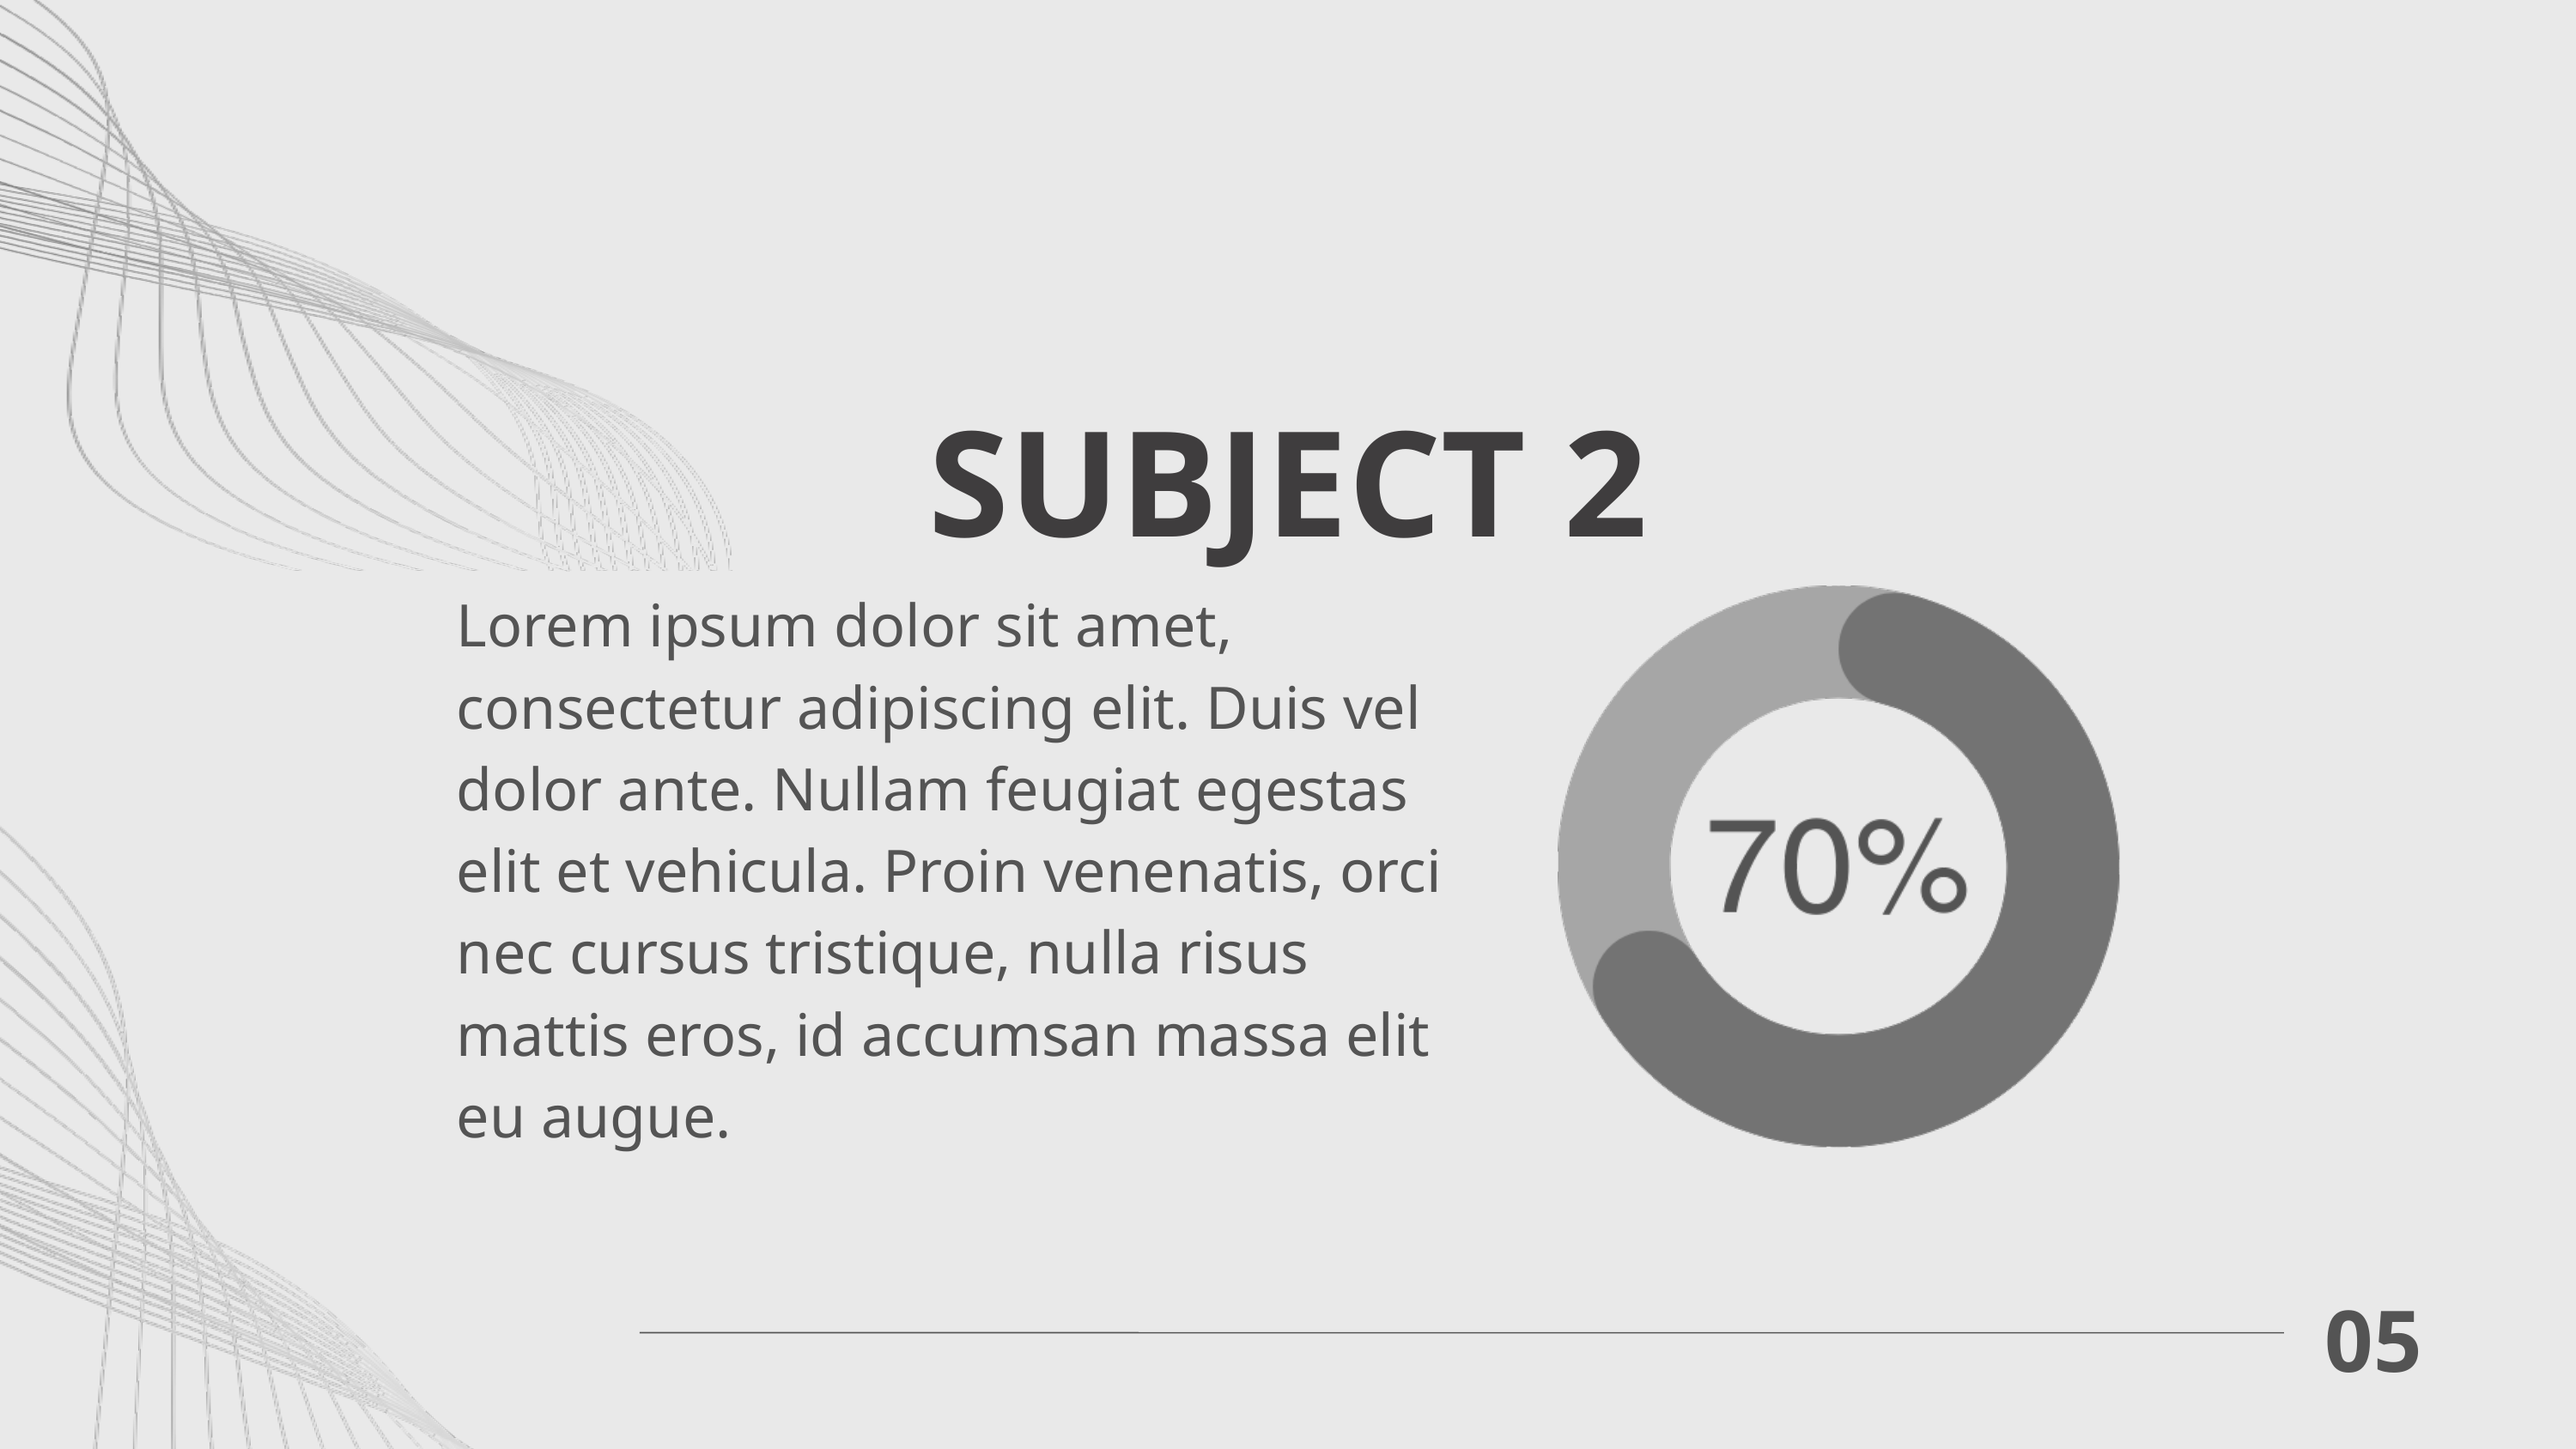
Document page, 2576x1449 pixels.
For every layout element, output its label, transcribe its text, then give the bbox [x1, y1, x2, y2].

text_box [0, 724, 636, 1449]
picture [1501, 530, 2176, 1204]
text_box Lorem ipsum dolor sit amet, consectetur adipiscing elit. Duis vel dolor ante. Nullam feugiat egestas elit et vehicula. Proin venenatis, orci nec cursus tristique, nulla risus mattis eros, id accumsan massa elit eu augue. [456, 577, 1486, 1150]
text_box SUBJECT 2 [639, 361, 1936, 567]
text_box [0, 0, 733, 572]
text_box 05 [2283, 1270, 2464, 1389]
